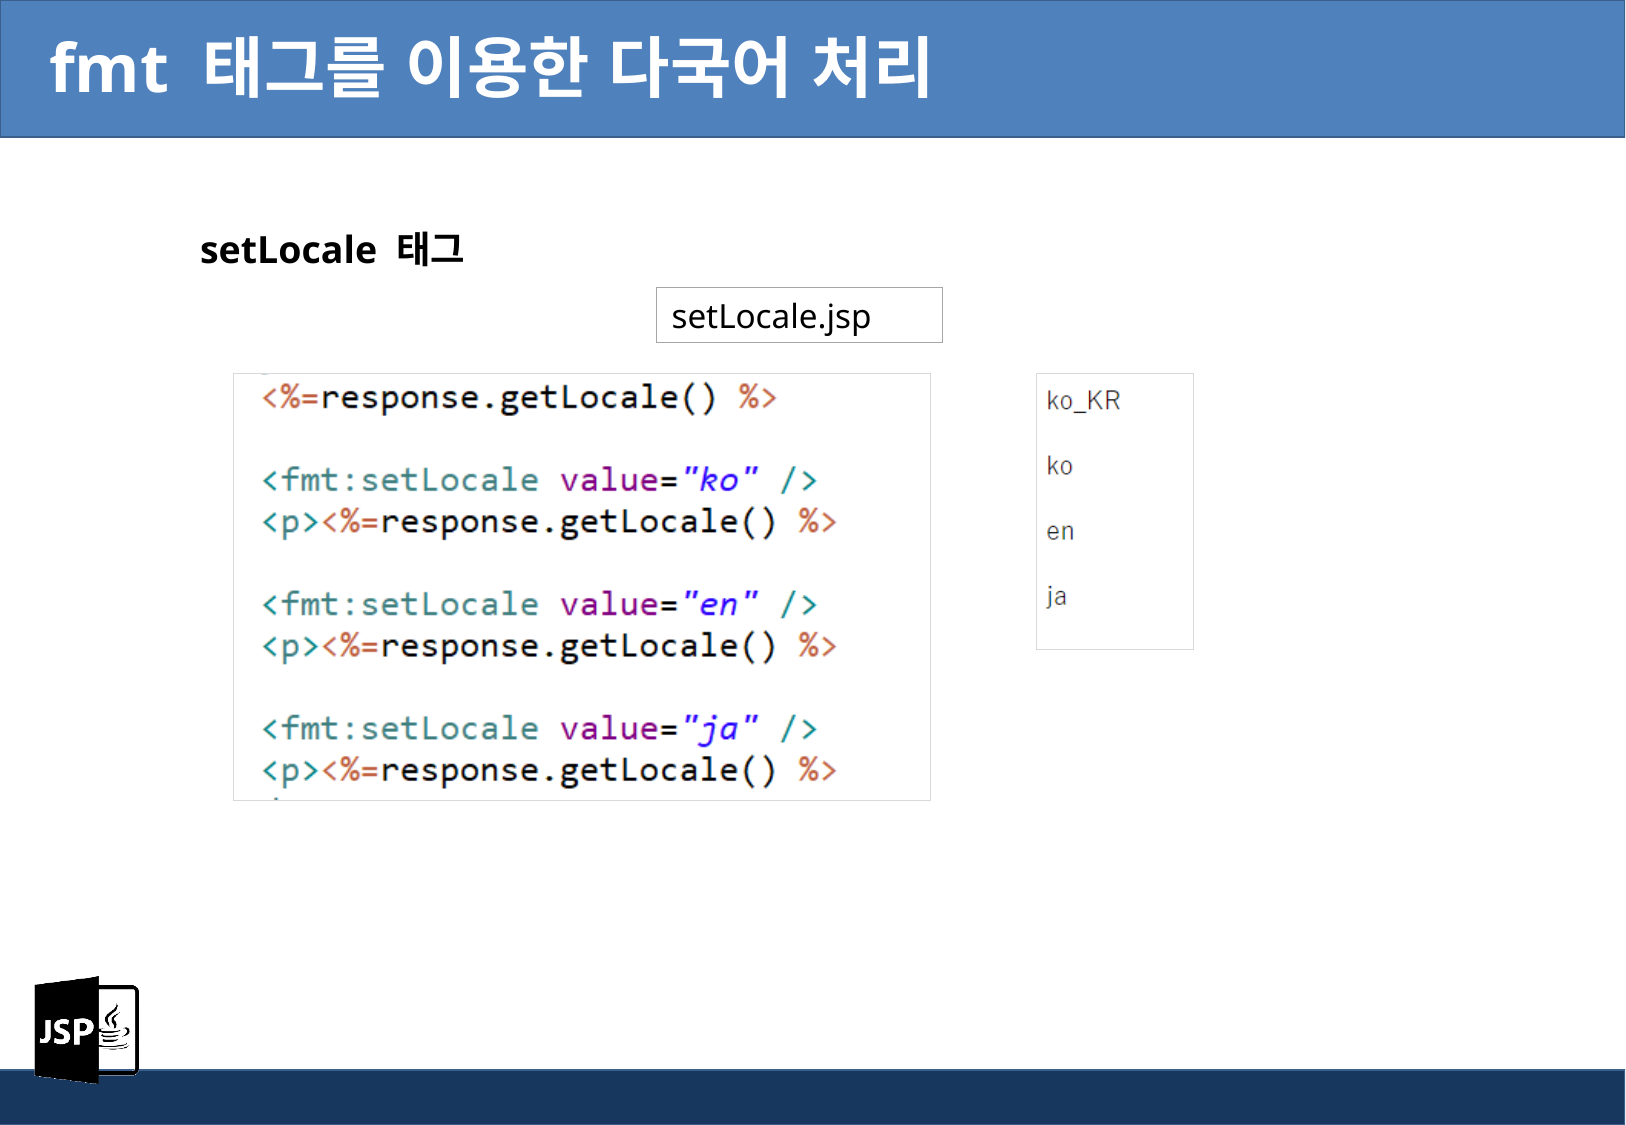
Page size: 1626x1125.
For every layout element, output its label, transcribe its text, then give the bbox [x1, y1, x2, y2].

text_box fmt 태그를 이용한 다국어 처리 [0, 0, 1312, 136]
picture [233, 373, 931, 801]
text_box setLocale.jsp [656, 287, 943, 343]
picture [32, 976, 141, 1084]
text_box setLocale 태그 [185, 196, 695, 279]
picture [1036, 373, 1194, 650]
